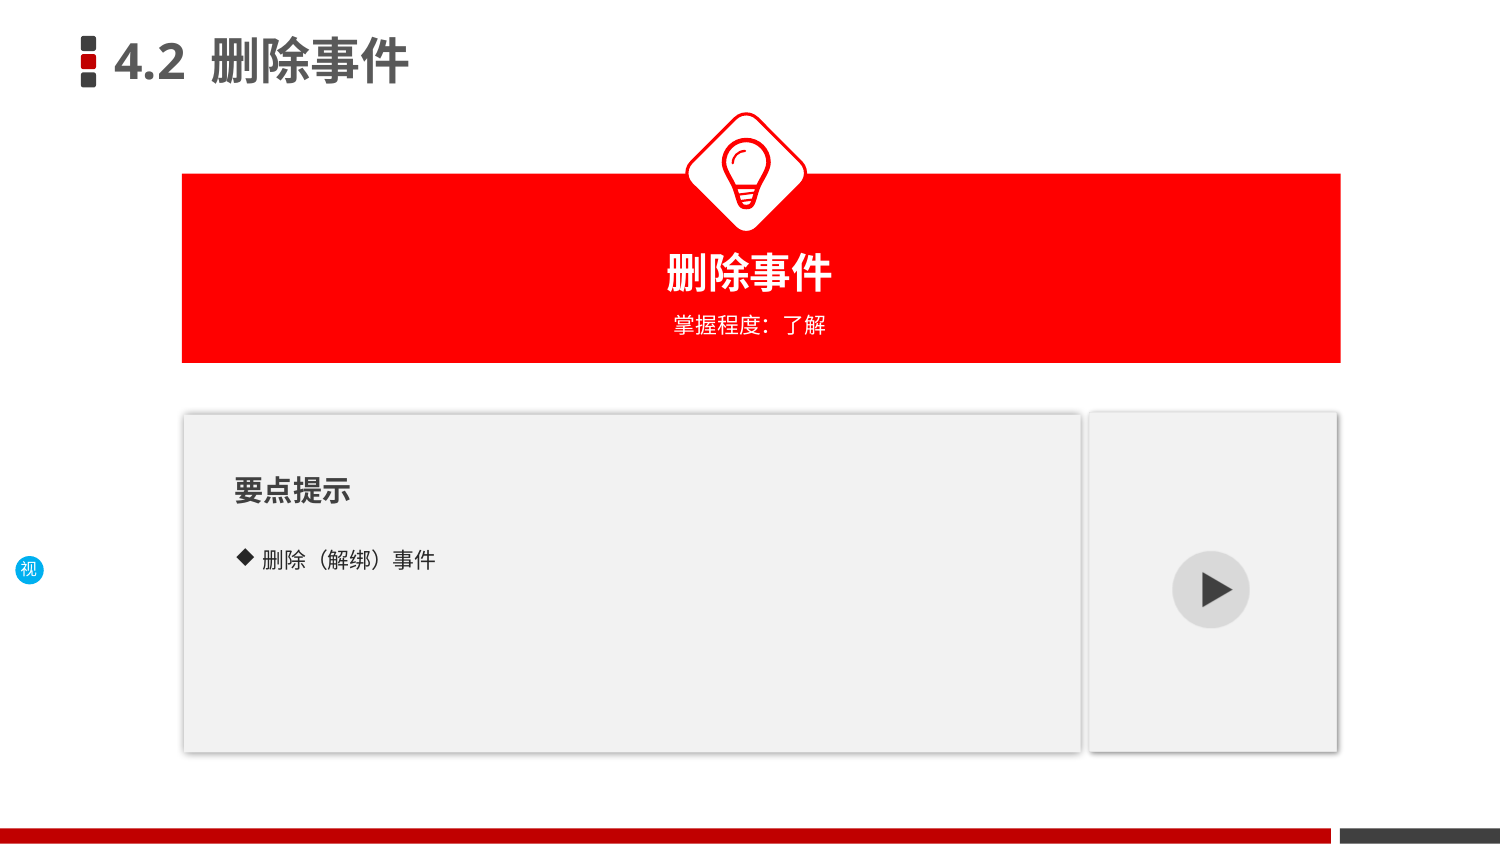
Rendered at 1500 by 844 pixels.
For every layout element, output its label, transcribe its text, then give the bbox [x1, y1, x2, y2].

text_box 删除（解绑）事件 [219, 526, 786, 581]
text_box [180, 172, 1343, 365]
text_box [182, 412, 1077, 755]
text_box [721, 137, 771, 210]
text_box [5, 551, 54, 588]
text_box 删除事件 [537, 239, 963, 304]
text_box [684, 130, 808, 235]
picture [1082, 405, 1348, 762]
text_box 要点提示 [219, 465, 797, 515]
text_box 4.2 删除事件 [103, 0, 987, 130]
text_box 掌握程度：了解 [496, 304, 1004, 346]
